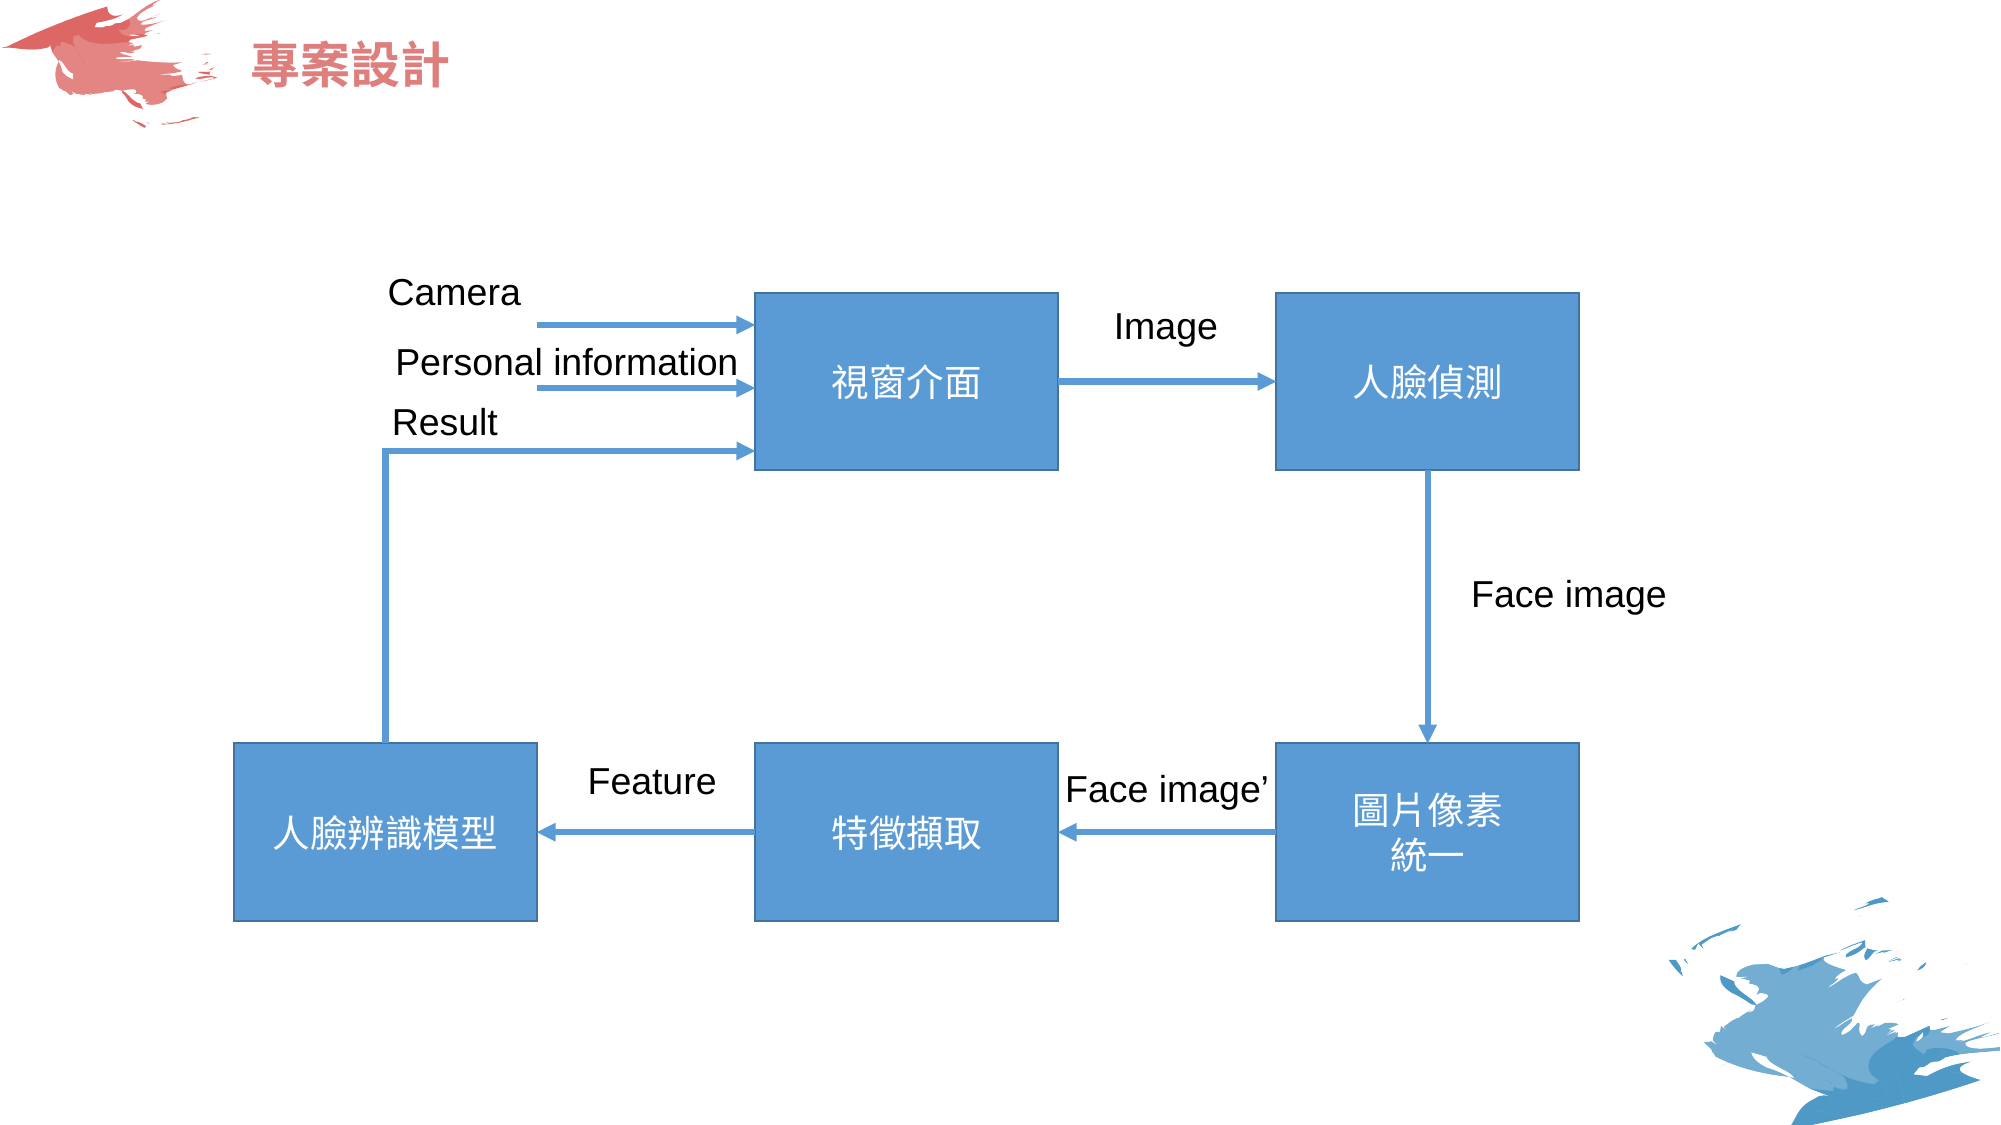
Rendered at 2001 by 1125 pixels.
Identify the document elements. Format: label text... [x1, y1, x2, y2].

text_box Result [377, 390, 513, 451]
text_box 人臉辨識模型 [233, 742, 538, 922]
text_box 專案設計 [235, 25, 466, 101]
text_box Camera [372, 260, 536, 320]
text_box Face image’ [1050, 757, 1284, 818]
text_box 視窗介面 [754, 292, 1059, 471]
text_box Feature [572, 749, 732, 809]
text_box 特徵擷取 [754, 742, 1059, 922]
text_box Image [1099, 294, 1233, 355]
picture [0, 0, 224, 128]
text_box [424, 412, 717, 783]
picture [1668, 897, 2000, 1125]
text_box Personal information [380, 330, 754, 390]
text_box Face image [1456, 562, 1682, 623]
text_box 人臉偵測 [1275, 292, 1580, 471]
text_box 圖片像素 統一 [1275, 742, 1580, 922]
